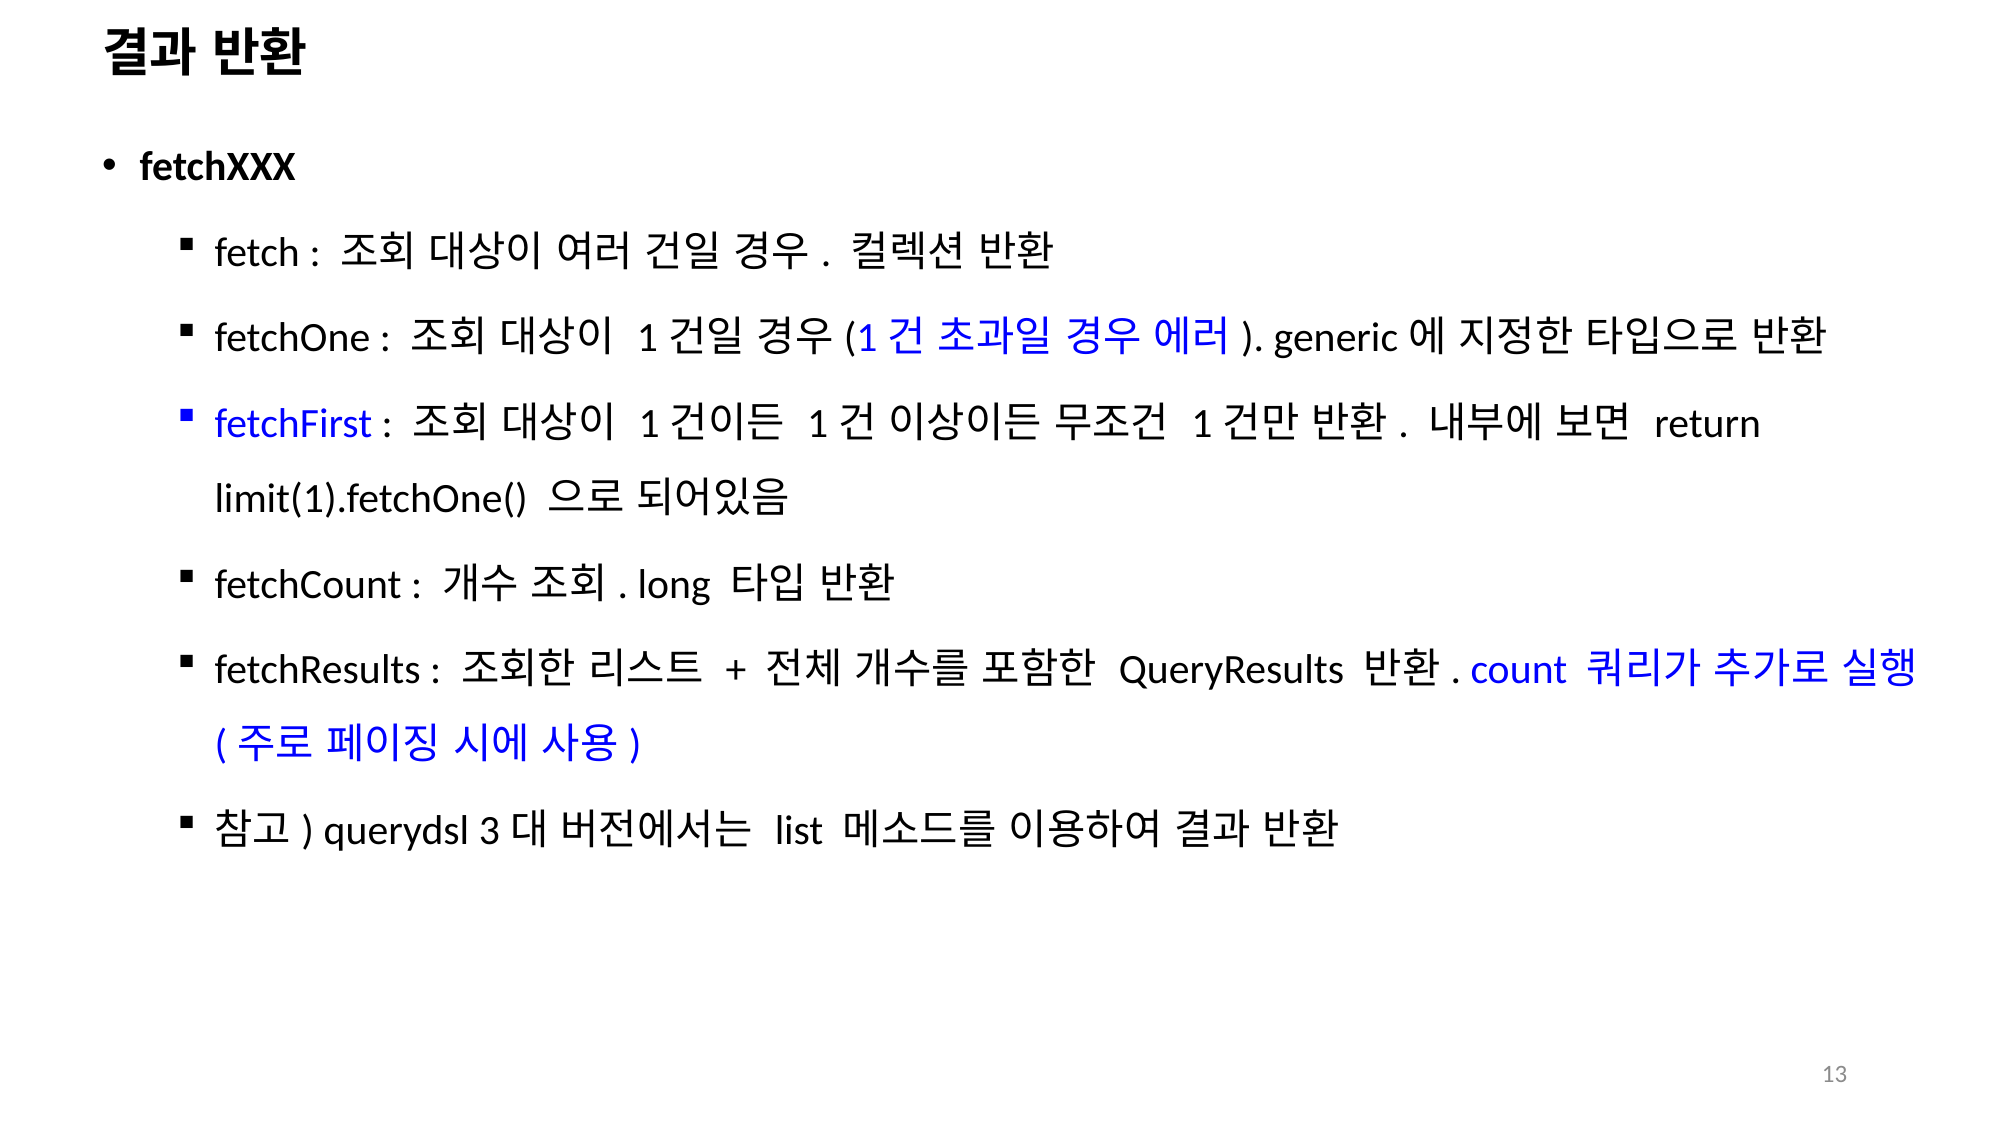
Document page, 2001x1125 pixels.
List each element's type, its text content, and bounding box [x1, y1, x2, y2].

slide_number 13 [1412, 1042, 1863, 1103]
list fetchXXX fetch : 조회 대상이 여러 건일 경우. 컬렉션 반환 fetchOne : 조회 대상이 1건일 경우(1건 초과일 경우 에러). generic에 지정한 타입으로 반환 fetchFirst : 조회 대상이 1건이든 1건 이상이든 무조건 1건만 반환. 내부에 보면 return limit(1).fetchOne() 으로 되어있음 fetchCount : 개수 조회. long 타입 반환 fetchResults : 조회한 리스트 + 전체 개수를 포함한 QueryResults 반환. count 쿼리가 추가로 실행(주로 페이징 시에 사용) 참고) querydsl 3대 버전에서는 list 메소드를 이용하여 결과 반환 [87, 106, 1946, 1073]
title 결과 반환 [87, 26, 1812, 83]
